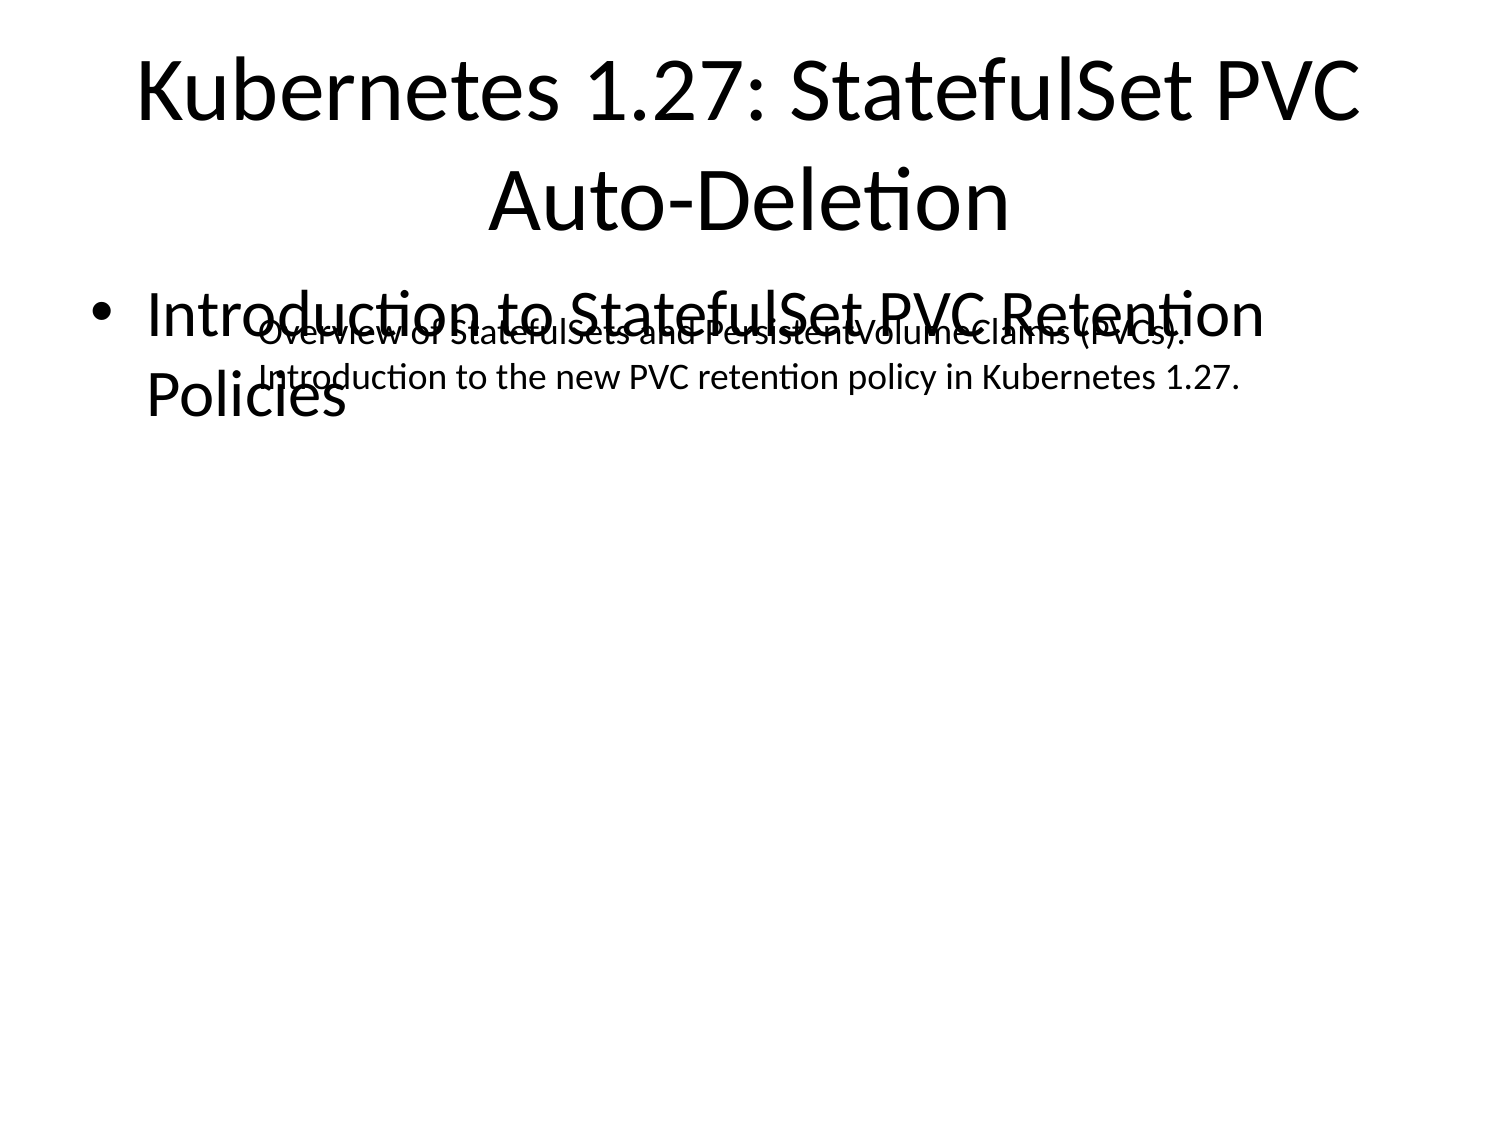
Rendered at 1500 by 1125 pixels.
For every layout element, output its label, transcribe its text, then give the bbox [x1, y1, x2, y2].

title Kubernetes 1.27: StatefulSet PVC Auto-Deletion [75, 45, 1425, 233]
text_box Overview of StatefulSets and PersistentVolumeClaims (PVCs). Introduction to the new PVC retention policy in Kubernetes 1.27. [243, 299, 1257, 405]
list Introduction to StatefulSet PVC Retention Policies [75, 262, 1425, 1005]
